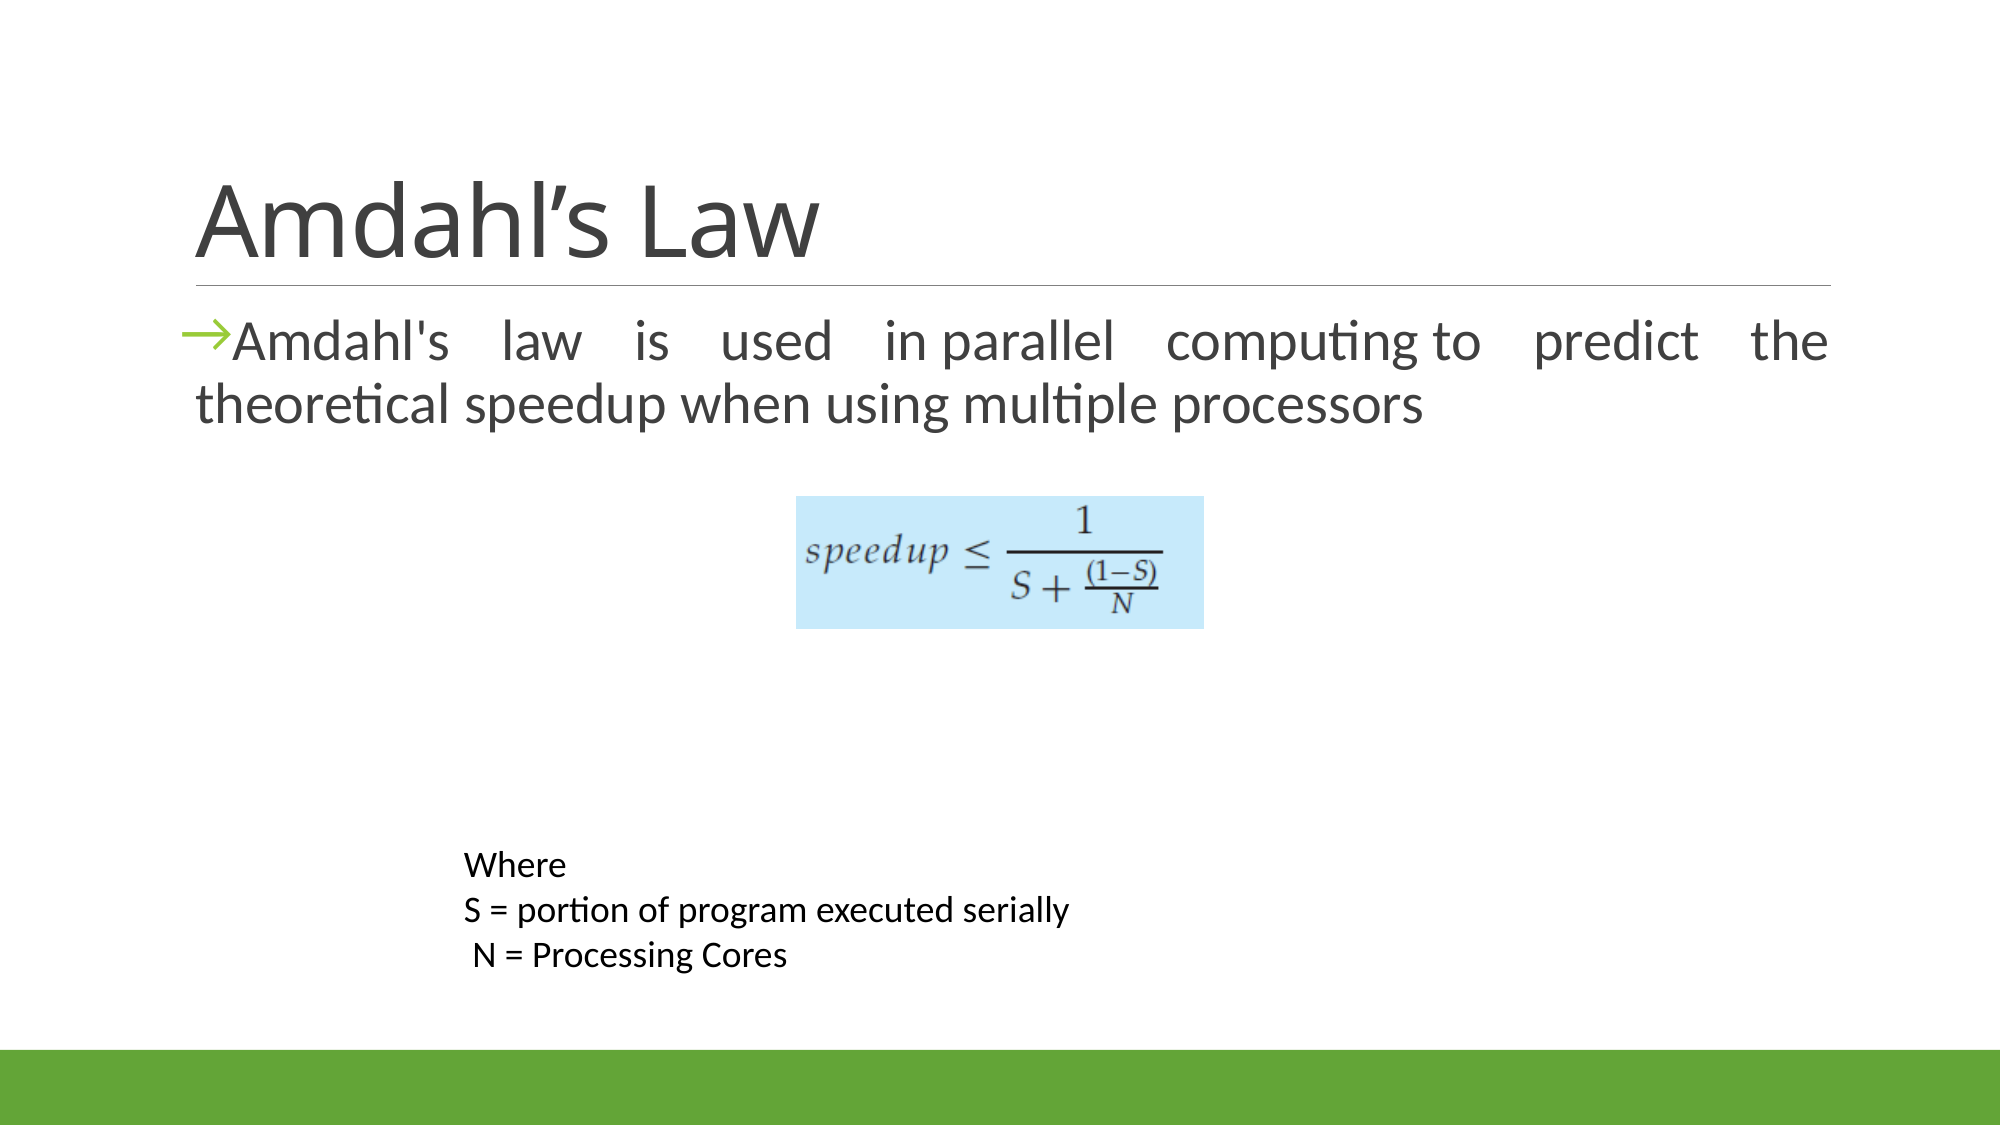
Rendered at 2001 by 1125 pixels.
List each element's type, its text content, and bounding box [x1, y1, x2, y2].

title Amdahl’s Law [180, 47, 1830, 285]
list Amdahl's law is used in parallel computing to predict the theoretical speedup when using multiple processors [180, 302, 1830, 963]
text_box Where S = portion of program executed serially N = Processing Cores [449, 832, 1086, 983]
picture [795, 495, 1205, 630]
